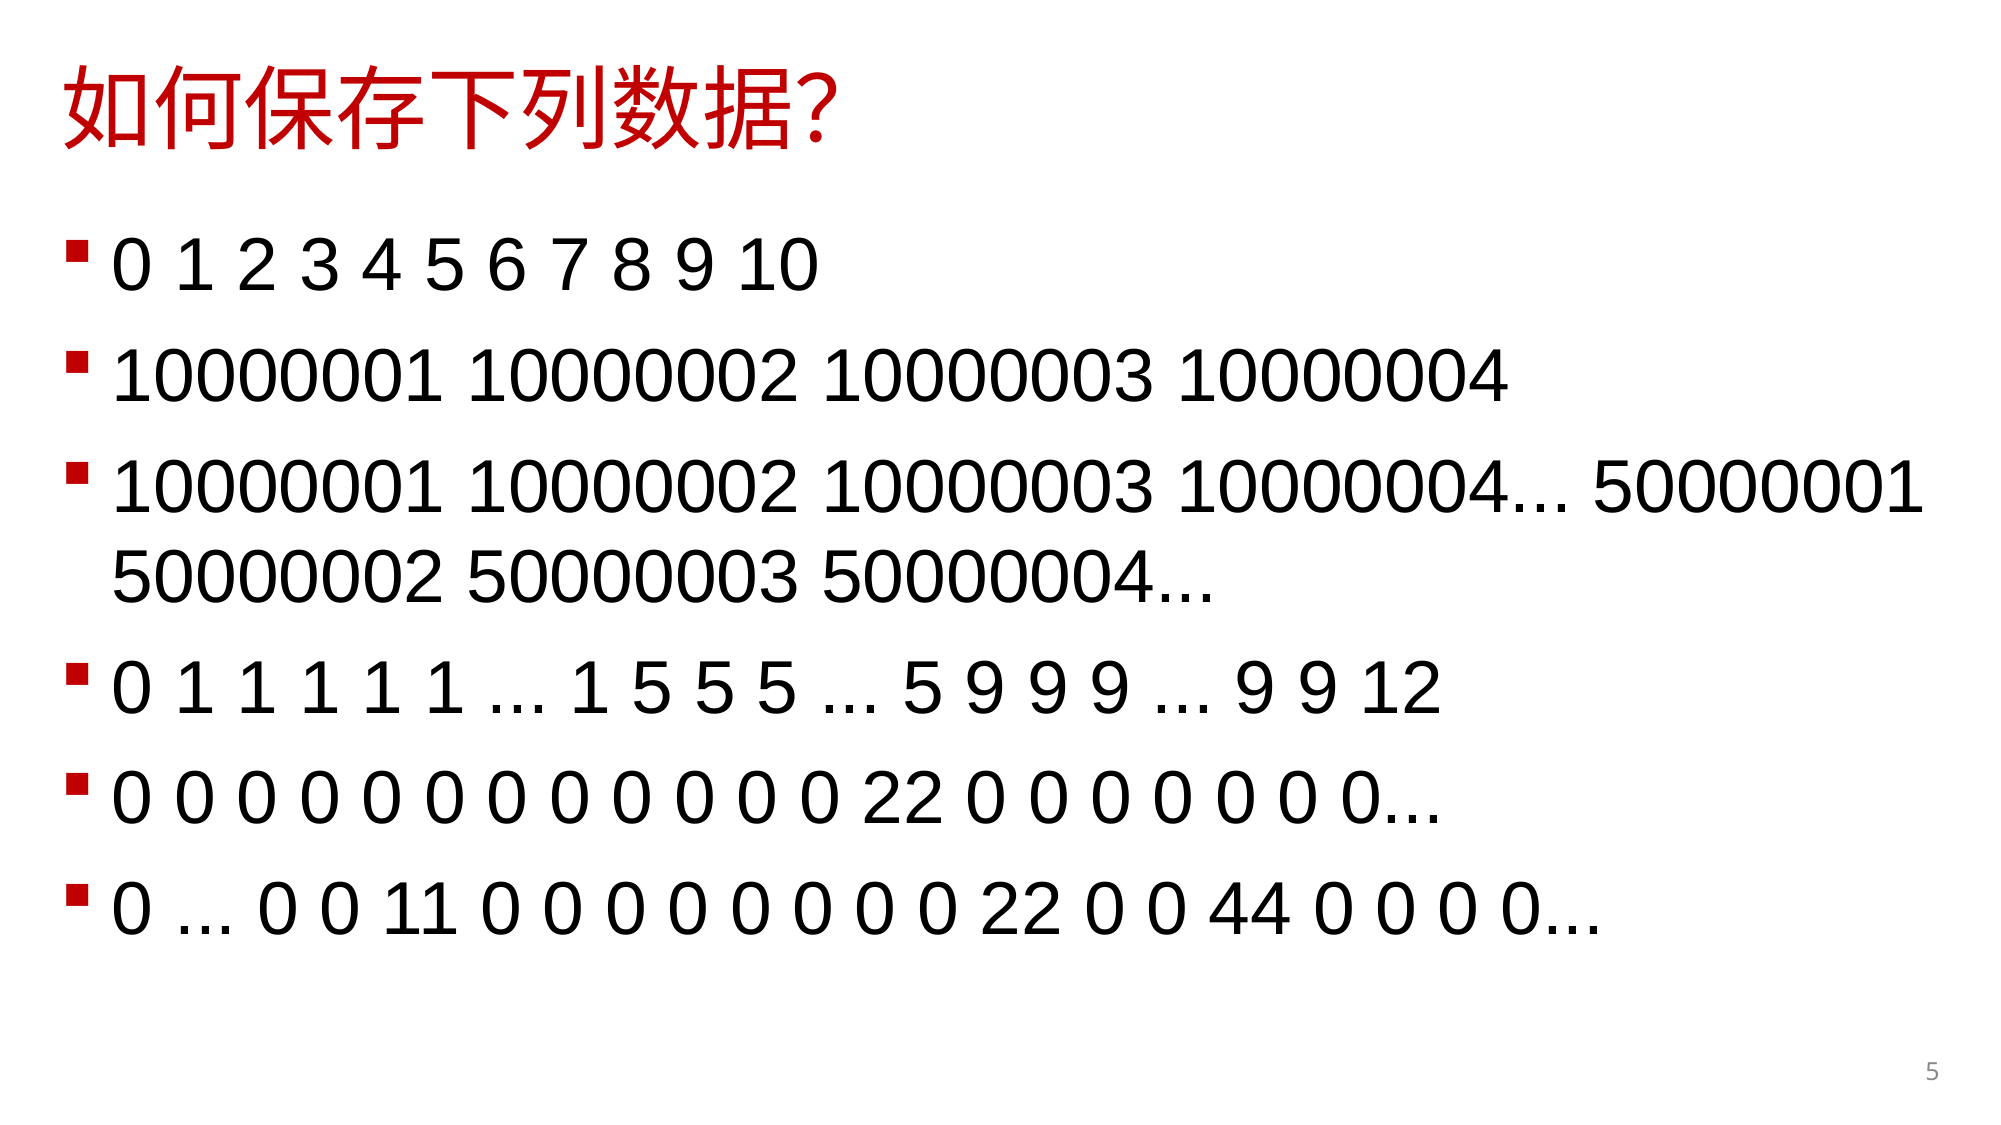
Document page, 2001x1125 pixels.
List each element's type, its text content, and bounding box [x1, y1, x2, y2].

slide_number 5 [1412, 1042, 1955, 1103]
title 如何保存下列数据？ [45, 59, 1955, 166]
list 0 1 2 3 4 5 6 7 8 9 10 10000001 10000002 10000003 10000004 10000001 10000002 10000003 10000004... 50000001 50000002 50000003 50000004... 0 1 1 1 1 1 ... 1 5 5 5 ... 5 9 9 9 ... 9 9 12 0 0 0 0 0 0 0 0 0 0 0 0 22 0 0 0 0 0 0 0... 0 ... 0 0 11 0 0 0 0 0 0 0 0 22 0 0 44 0 0 0 0... [45, 208, 1955, 1024]
